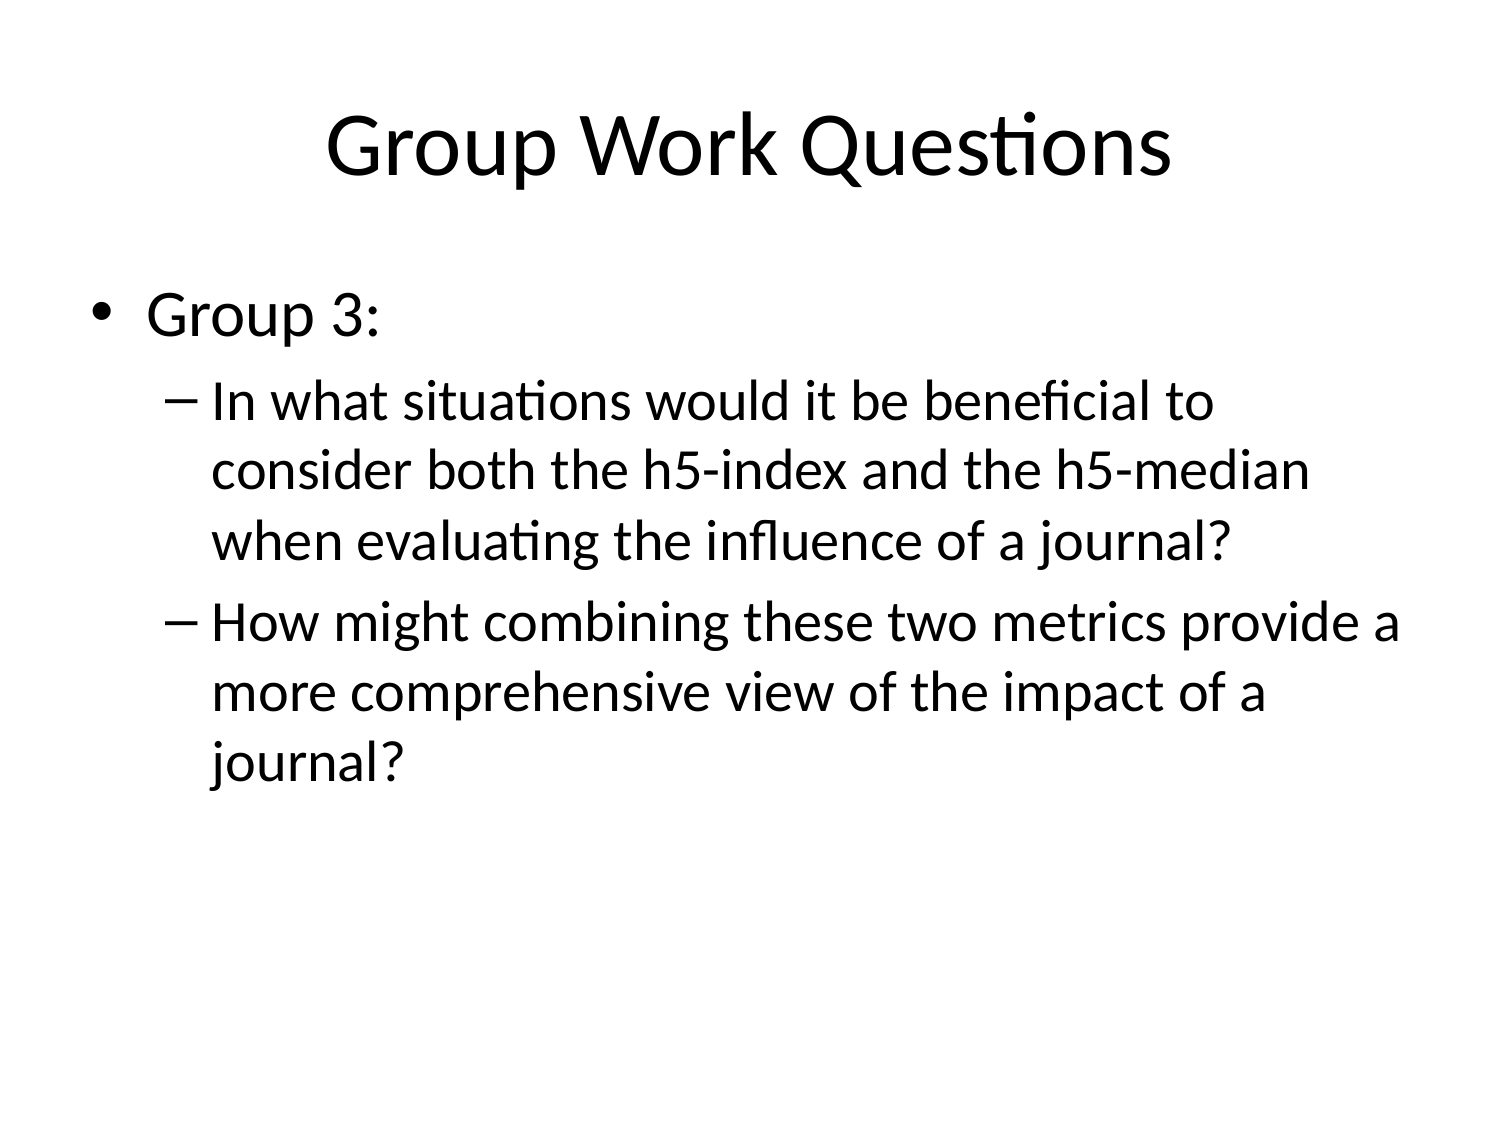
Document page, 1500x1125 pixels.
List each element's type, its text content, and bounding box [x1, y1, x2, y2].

list Group 3: In what situations would it be beneficial to consider both the h5-index and the h5-median when evaluating the influence of a journal? How might combining these two metrics provide a more comprehensive view of the impact of a journal? [75, 262, 1425, 1005]
title Group Work Questions [75, 45, 1425, 233]
